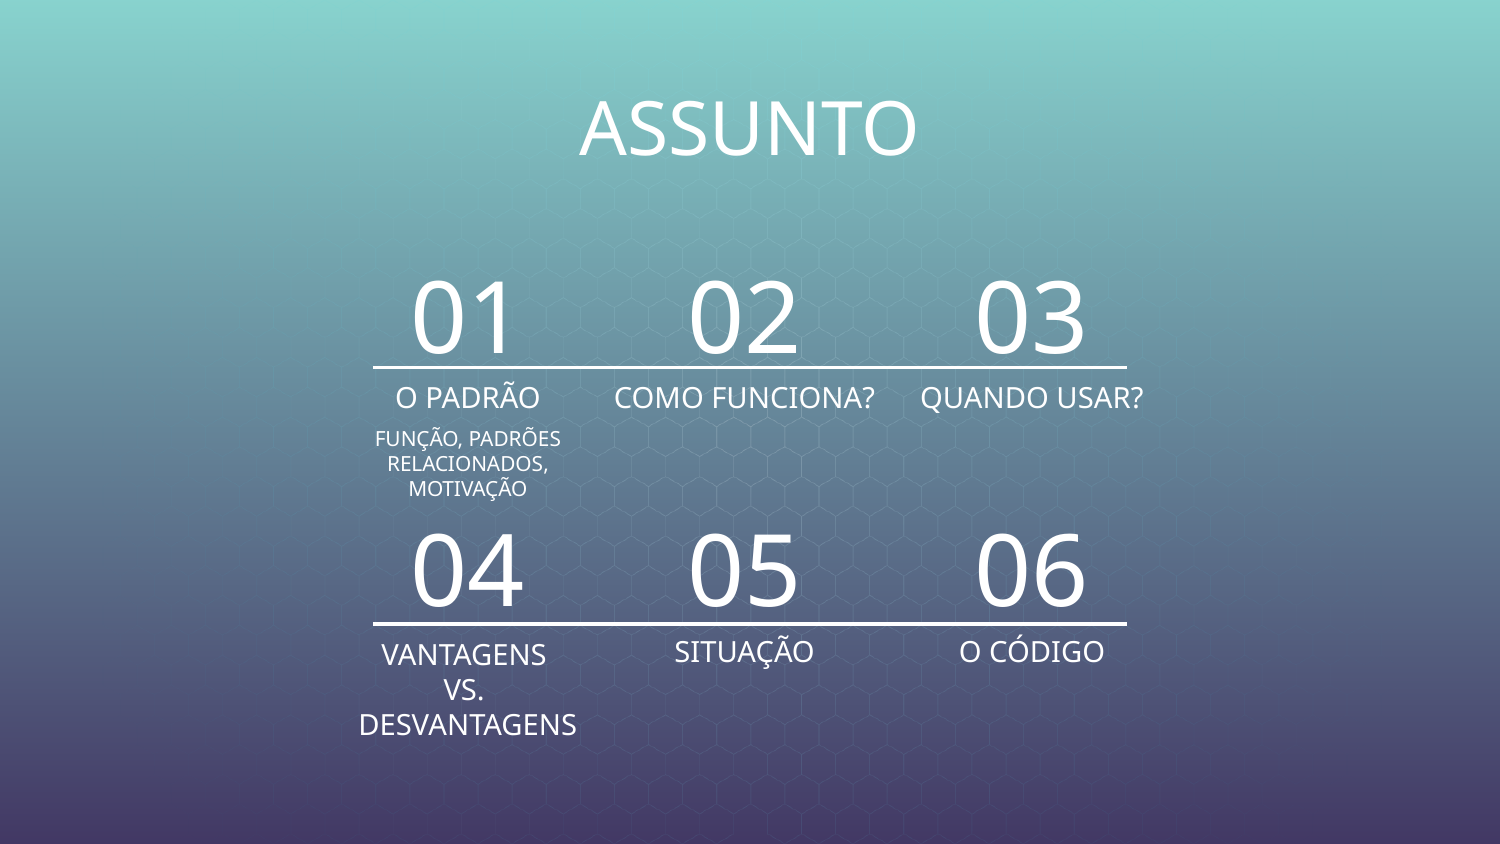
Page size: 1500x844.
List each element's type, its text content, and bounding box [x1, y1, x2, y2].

title 01 [324, 265, 600, 361]
title 03 [889, 265, 1176, 361]
title COMO FUNCIONA? [528, 334, 961, 430]
title O PADRÃO [252, 334, 528, 430]
picture [102, 0, 1398, 844]
title 06 [889, 519, 1176, 615]
title 04 [324, 519, 600, 615]
title VANTAGENS VS. DESVANTAGENS [252, 600, 684, 757]
title SITUAÇÃO [528, 588, 961, 684]
title 02 [600, 265, 889, 361]
title 05 [600, 519, 889, 615]
title QUANDO USAR? [961, 334, 1248, 430]
title O CÓDIGO [961, 588, 1248, 684]
subtitle FUNÇÃO, PADRÕES RELACIONADOS, MOTIVAÇÃO [311, 410, 625, 471]
title ASSUNTO [184, 65, 1316, 221]
